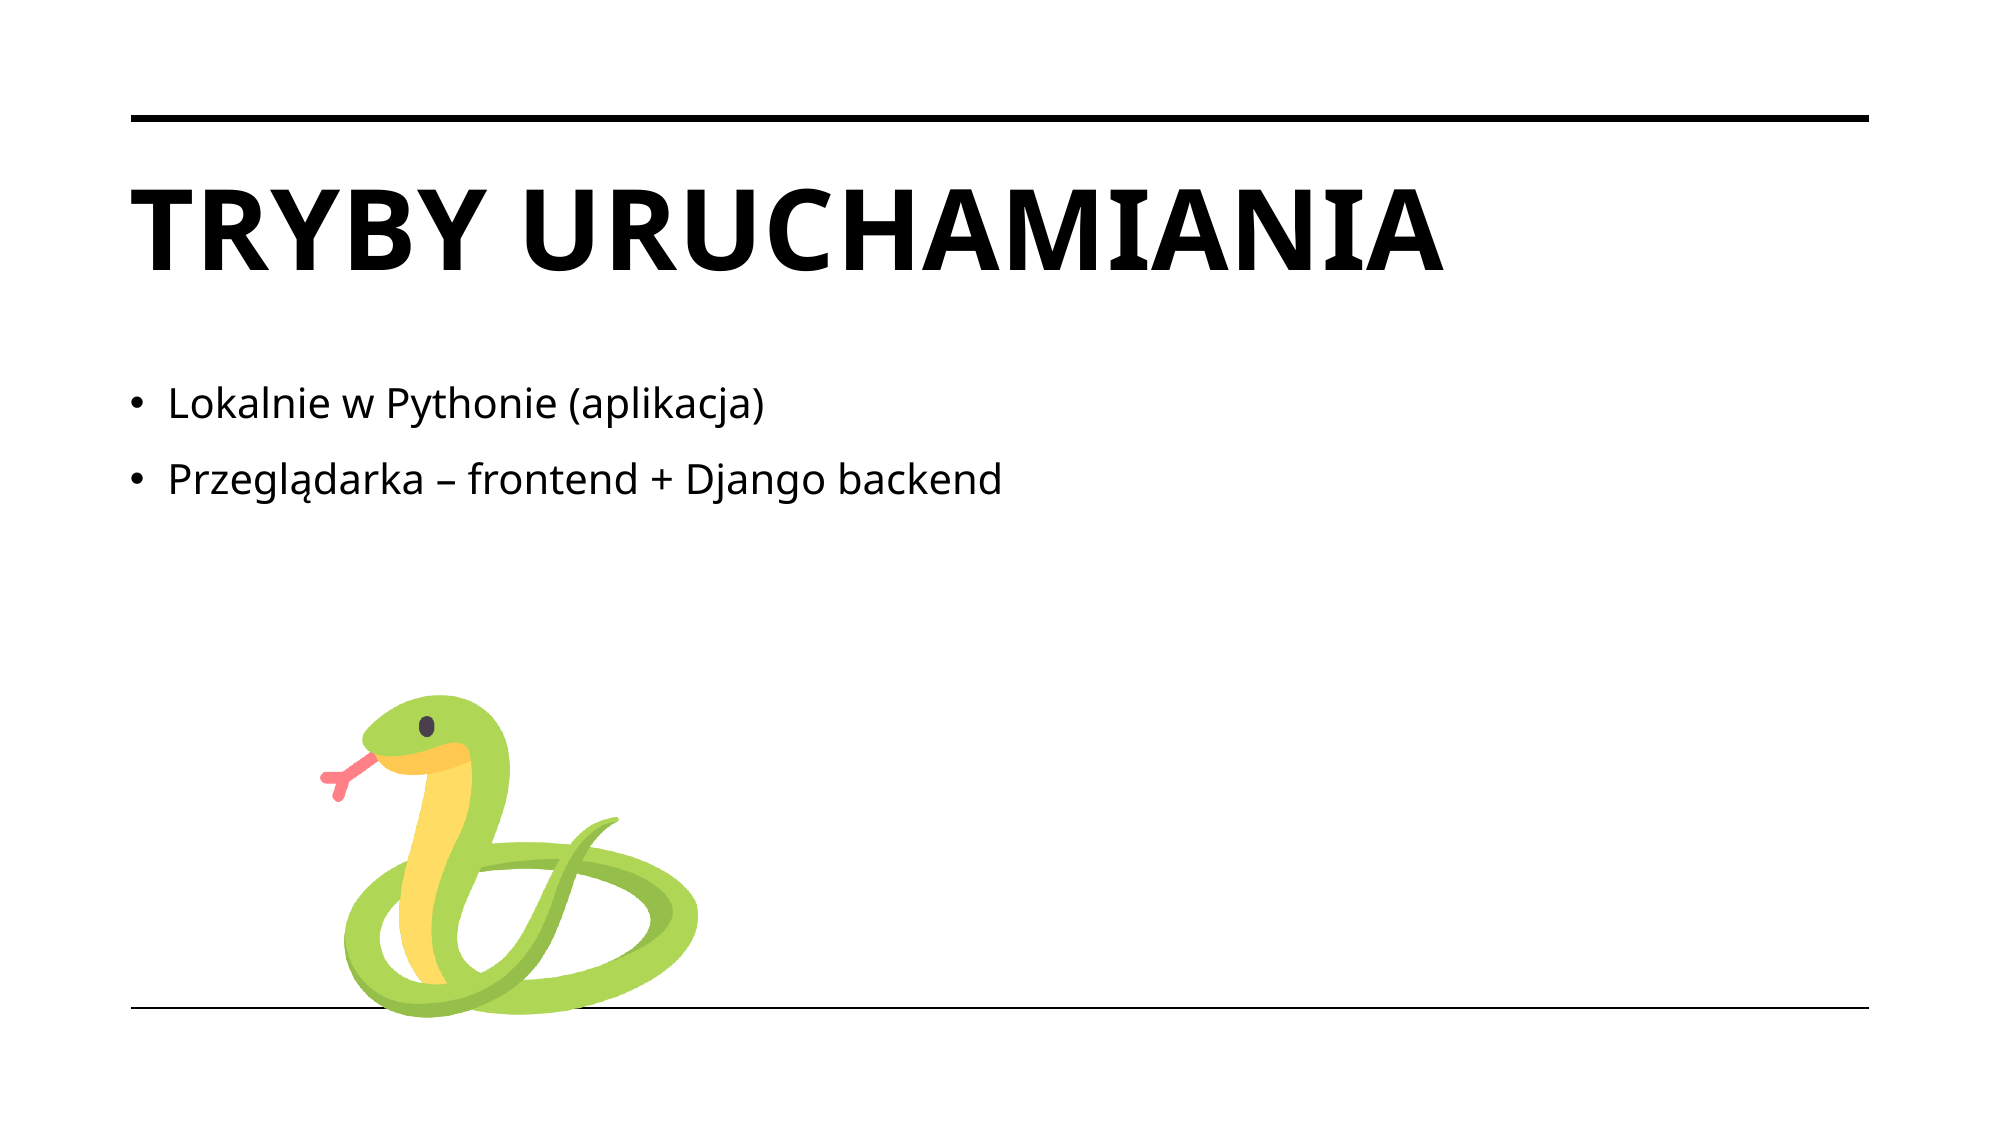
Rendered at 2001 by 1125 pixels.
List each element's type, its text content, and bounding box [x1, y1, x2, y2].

title Tryby uruchamiania [114, 149, 1869, 364]
picture [320, 667, 698, 1045]
list Lokalnie w Pythonie (aplikacja) Przeglądarka – frontend + Django backend [114, 364, 1869, 978]
